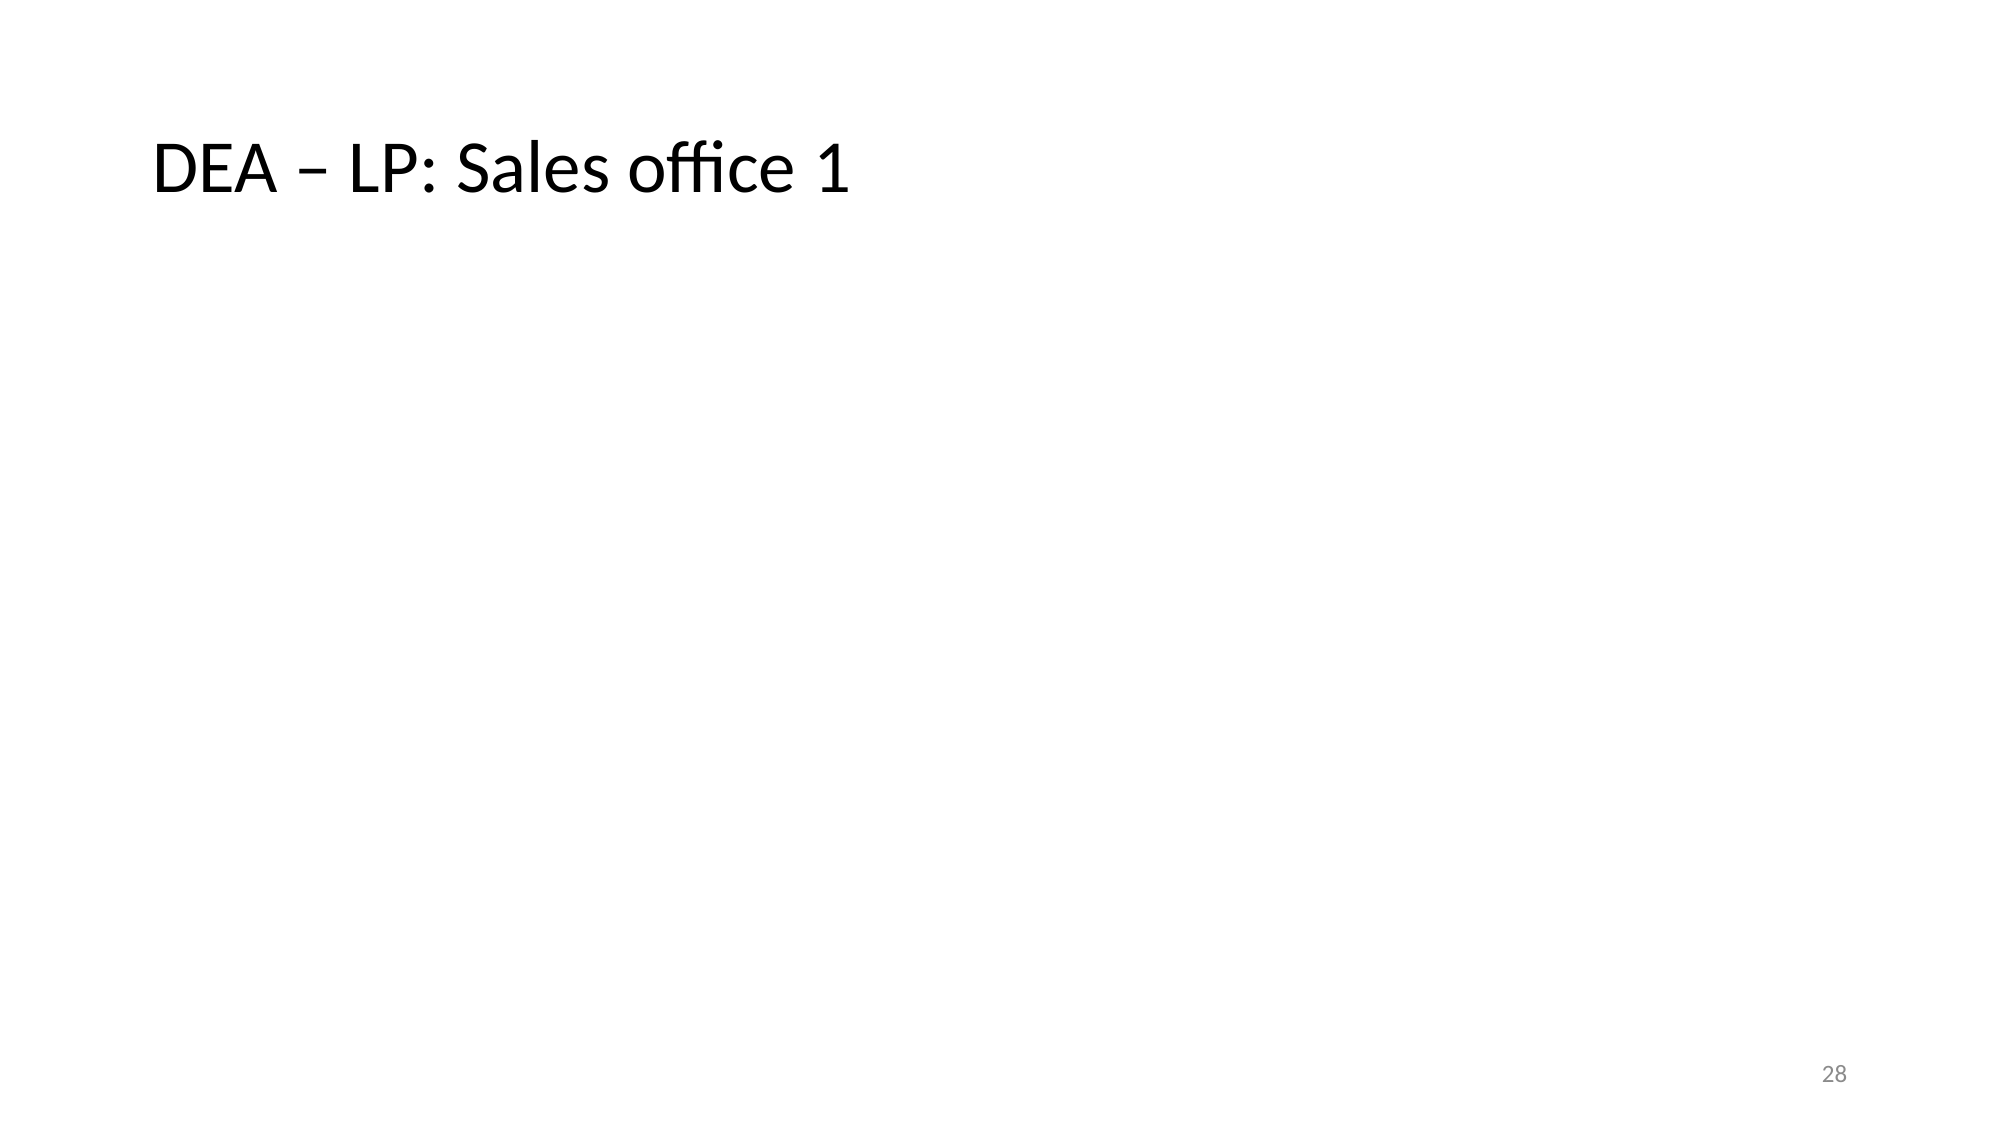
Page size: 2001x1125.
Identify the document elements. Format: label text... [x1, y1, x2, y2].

title DEA – LP: Sales office 1 [137, 59, 1863, 278]
slide_number 28 [1412, 1042, 1863, 1103]
